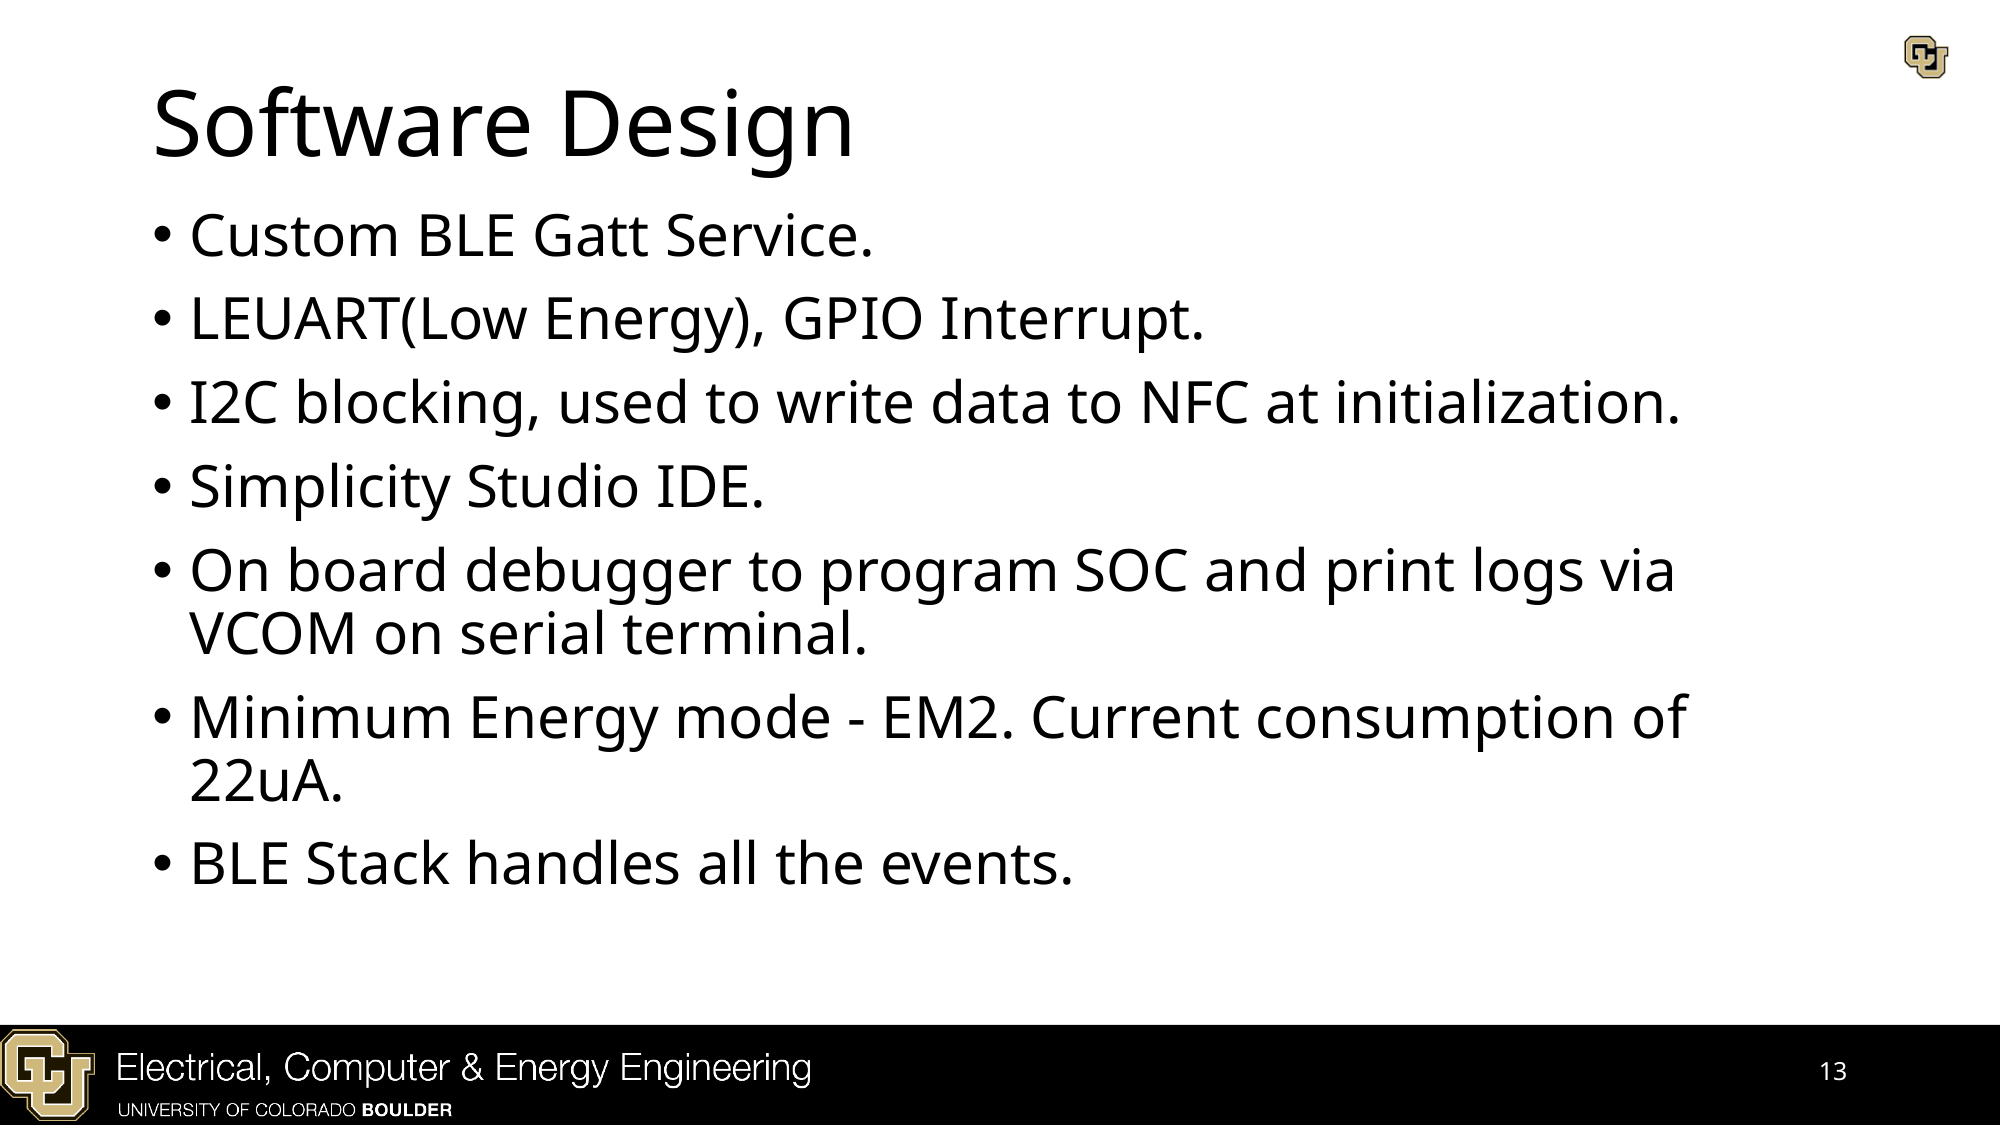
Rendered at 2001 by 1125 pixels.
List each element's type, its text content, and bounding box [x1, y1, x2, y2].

slide_number 13 [1412, 1042, 1863, 1103]
picture [1899, 32, 1958, 87]
footer Insert References Here [0, 1024, 2000, 1125]
title Software Design [137, 55, 1564, 198]
list Custom BLE Gatt Service. LEUART(Low Energy), GPIO Interrupt. I2C blocking, used to write data to NFC at initialization. Simplicity Studio IDE. On board debugger to program SOC and print logs via VCOM on serial terminal. Minimum Energy mode - EM2. Current consumption of 22uA. BLE Stack handles all the events. [137, 198, 1863, 1014]
picture [0, 1029, 810, 1121]
